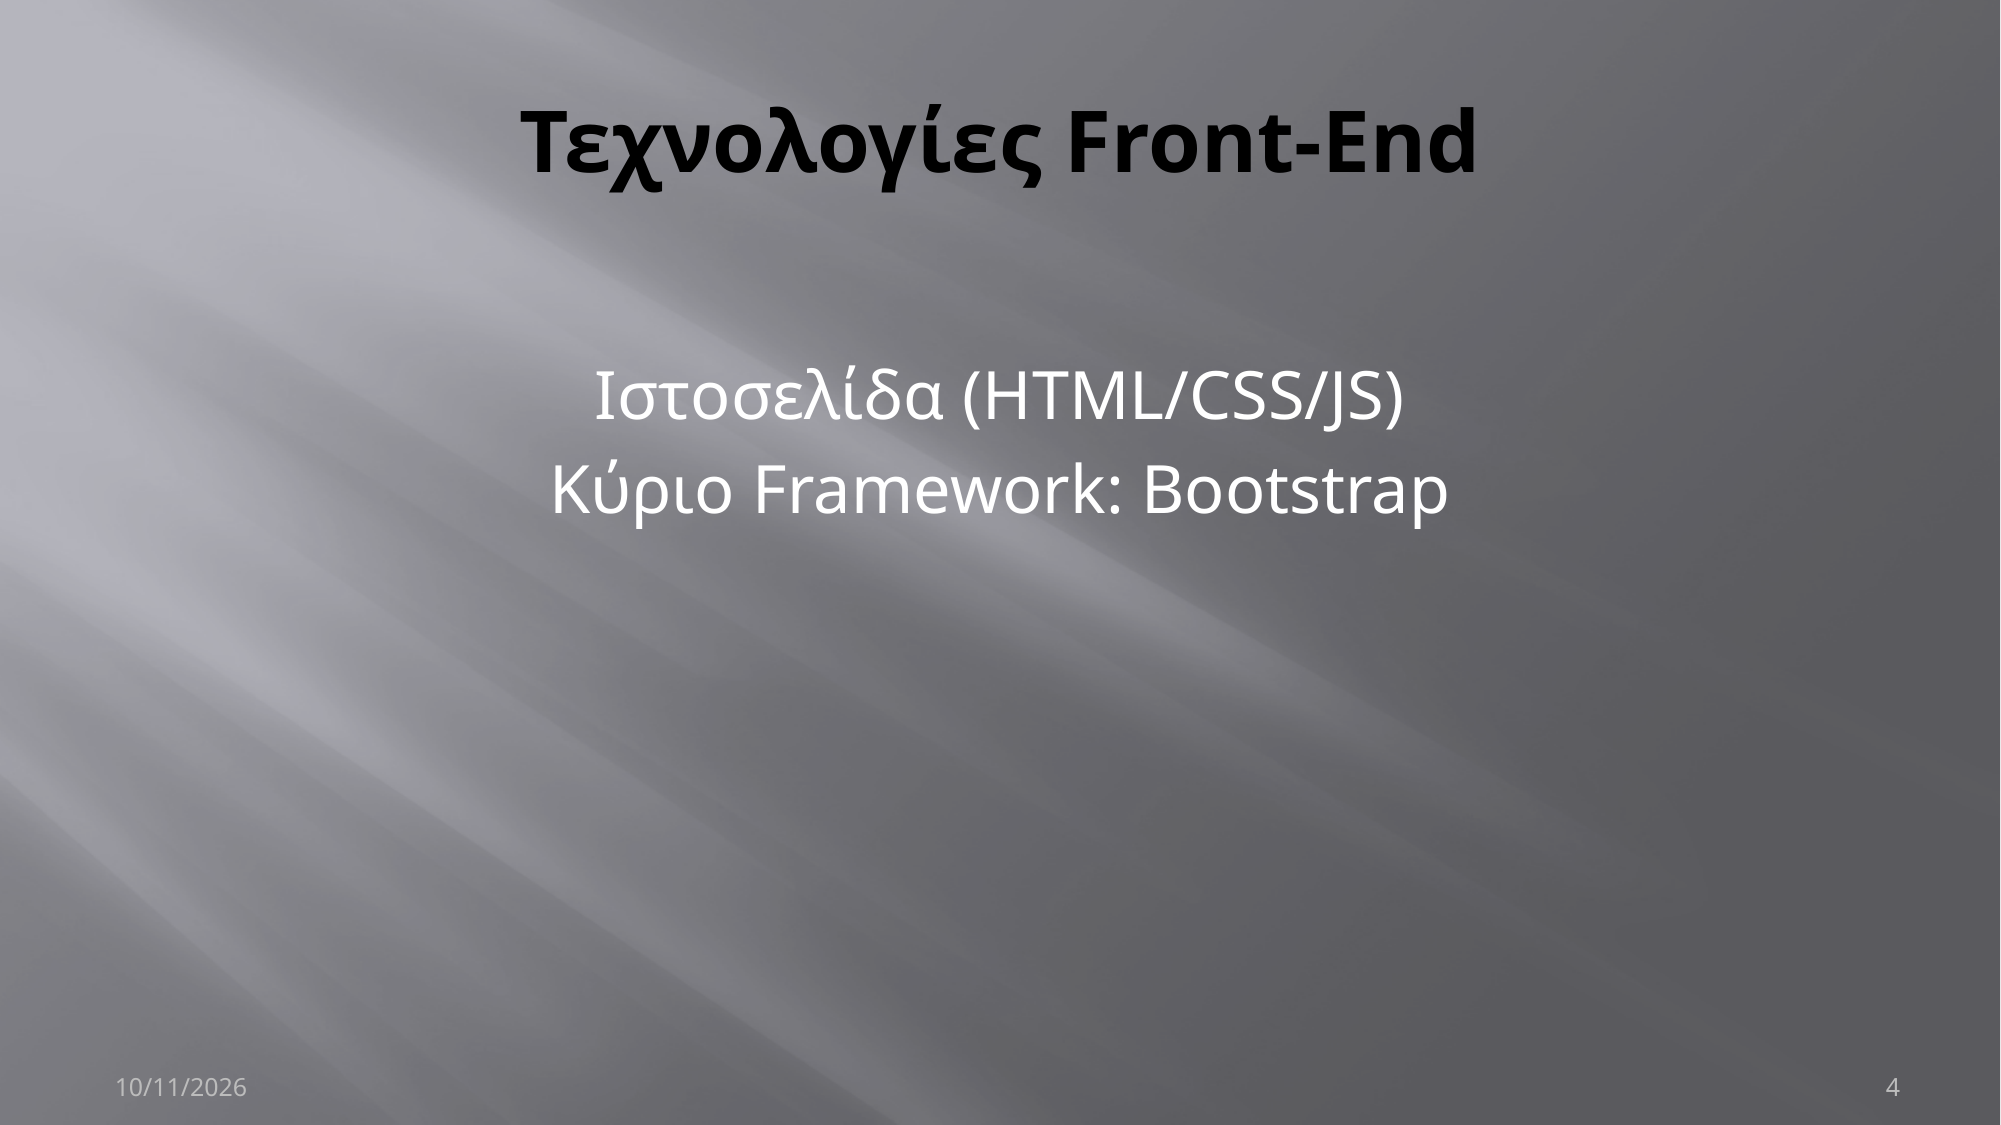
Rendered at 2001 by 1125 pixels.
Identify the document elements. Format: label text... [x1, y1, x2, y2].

slide_number 4 [1733, 1052, 1900, 1113]
list Ιστοσελίδα (HTML/CSS/JS) Κύριο Framework: Bootstrap [99, 262, 1900, 1035]
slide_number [99, 1052, 567, 1113]
title Τεχνολογίες Front-End [99, 45, 1900, 233]
